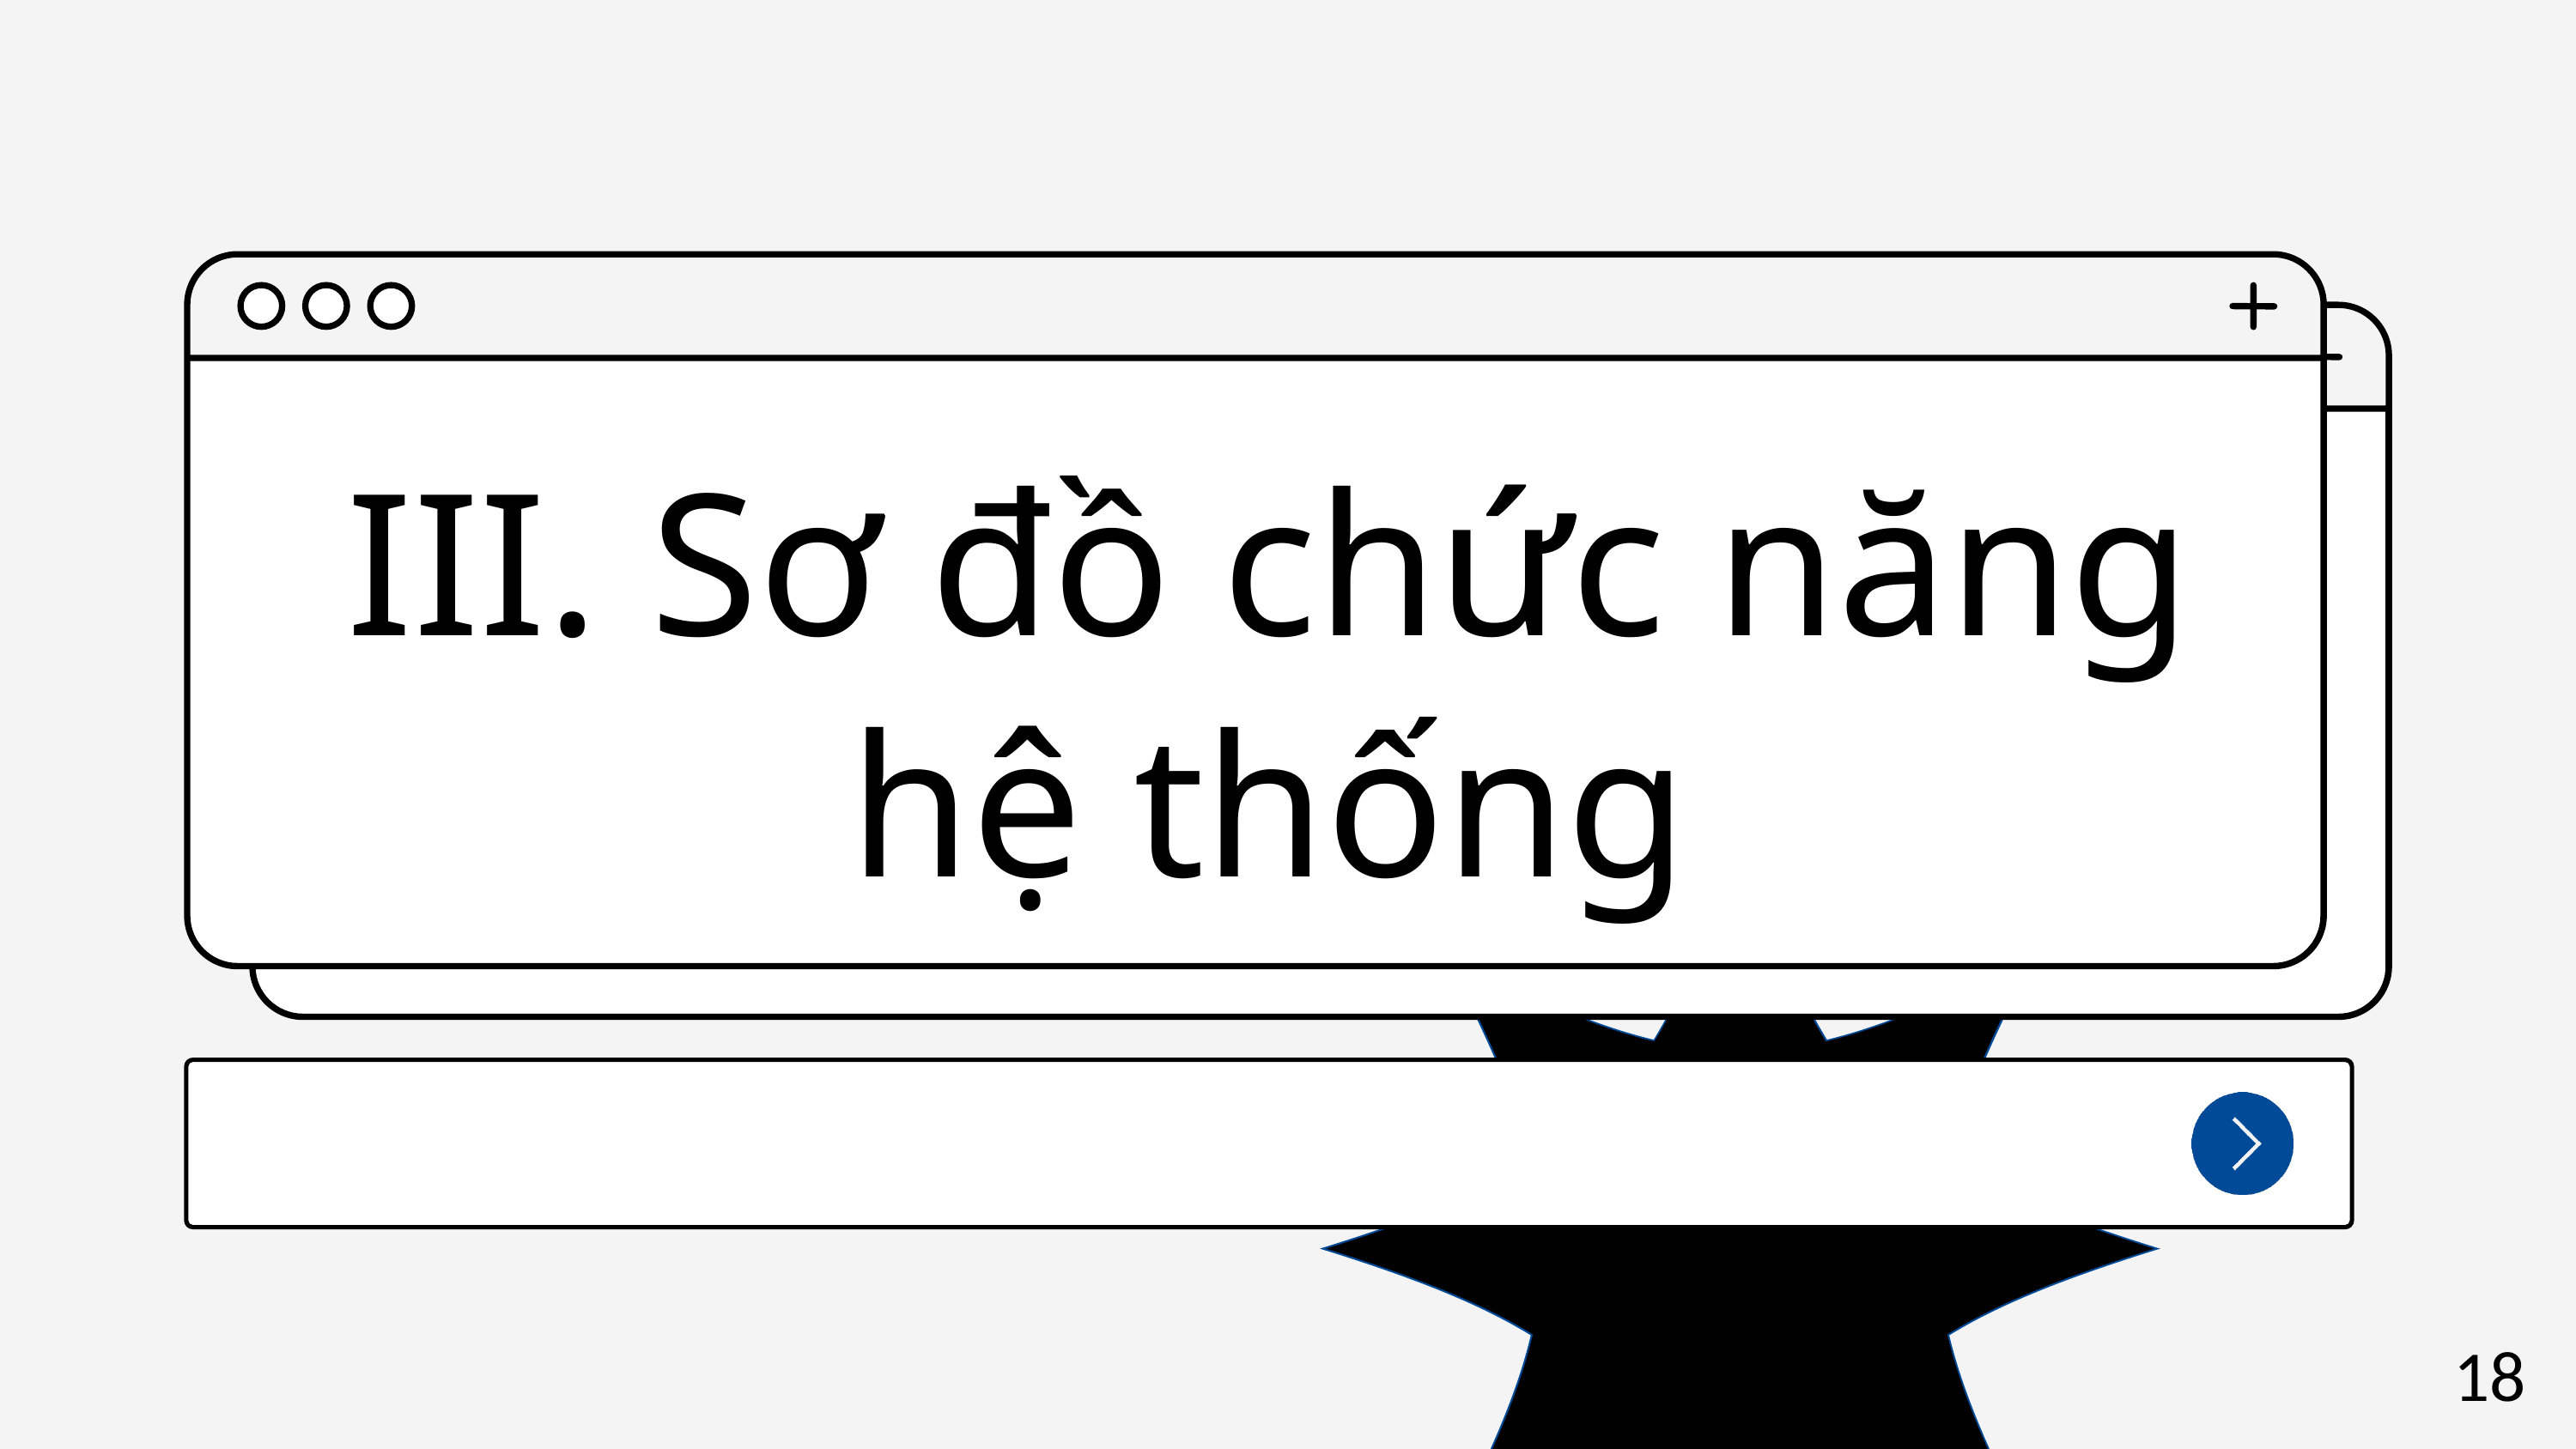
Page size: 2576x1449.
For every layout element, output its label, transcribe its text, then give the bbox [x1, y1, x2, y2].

picture [2190, 1092, 2293, 1195]
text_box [1320, 1240, 2160, 1449]
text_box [184, 251, 2392, 1021]
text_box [1320, 1030, 2160, 1057]
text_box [184, 1057, 2354, 1230]
slide_number 18 [2238, 1346, 2539, 1398]
